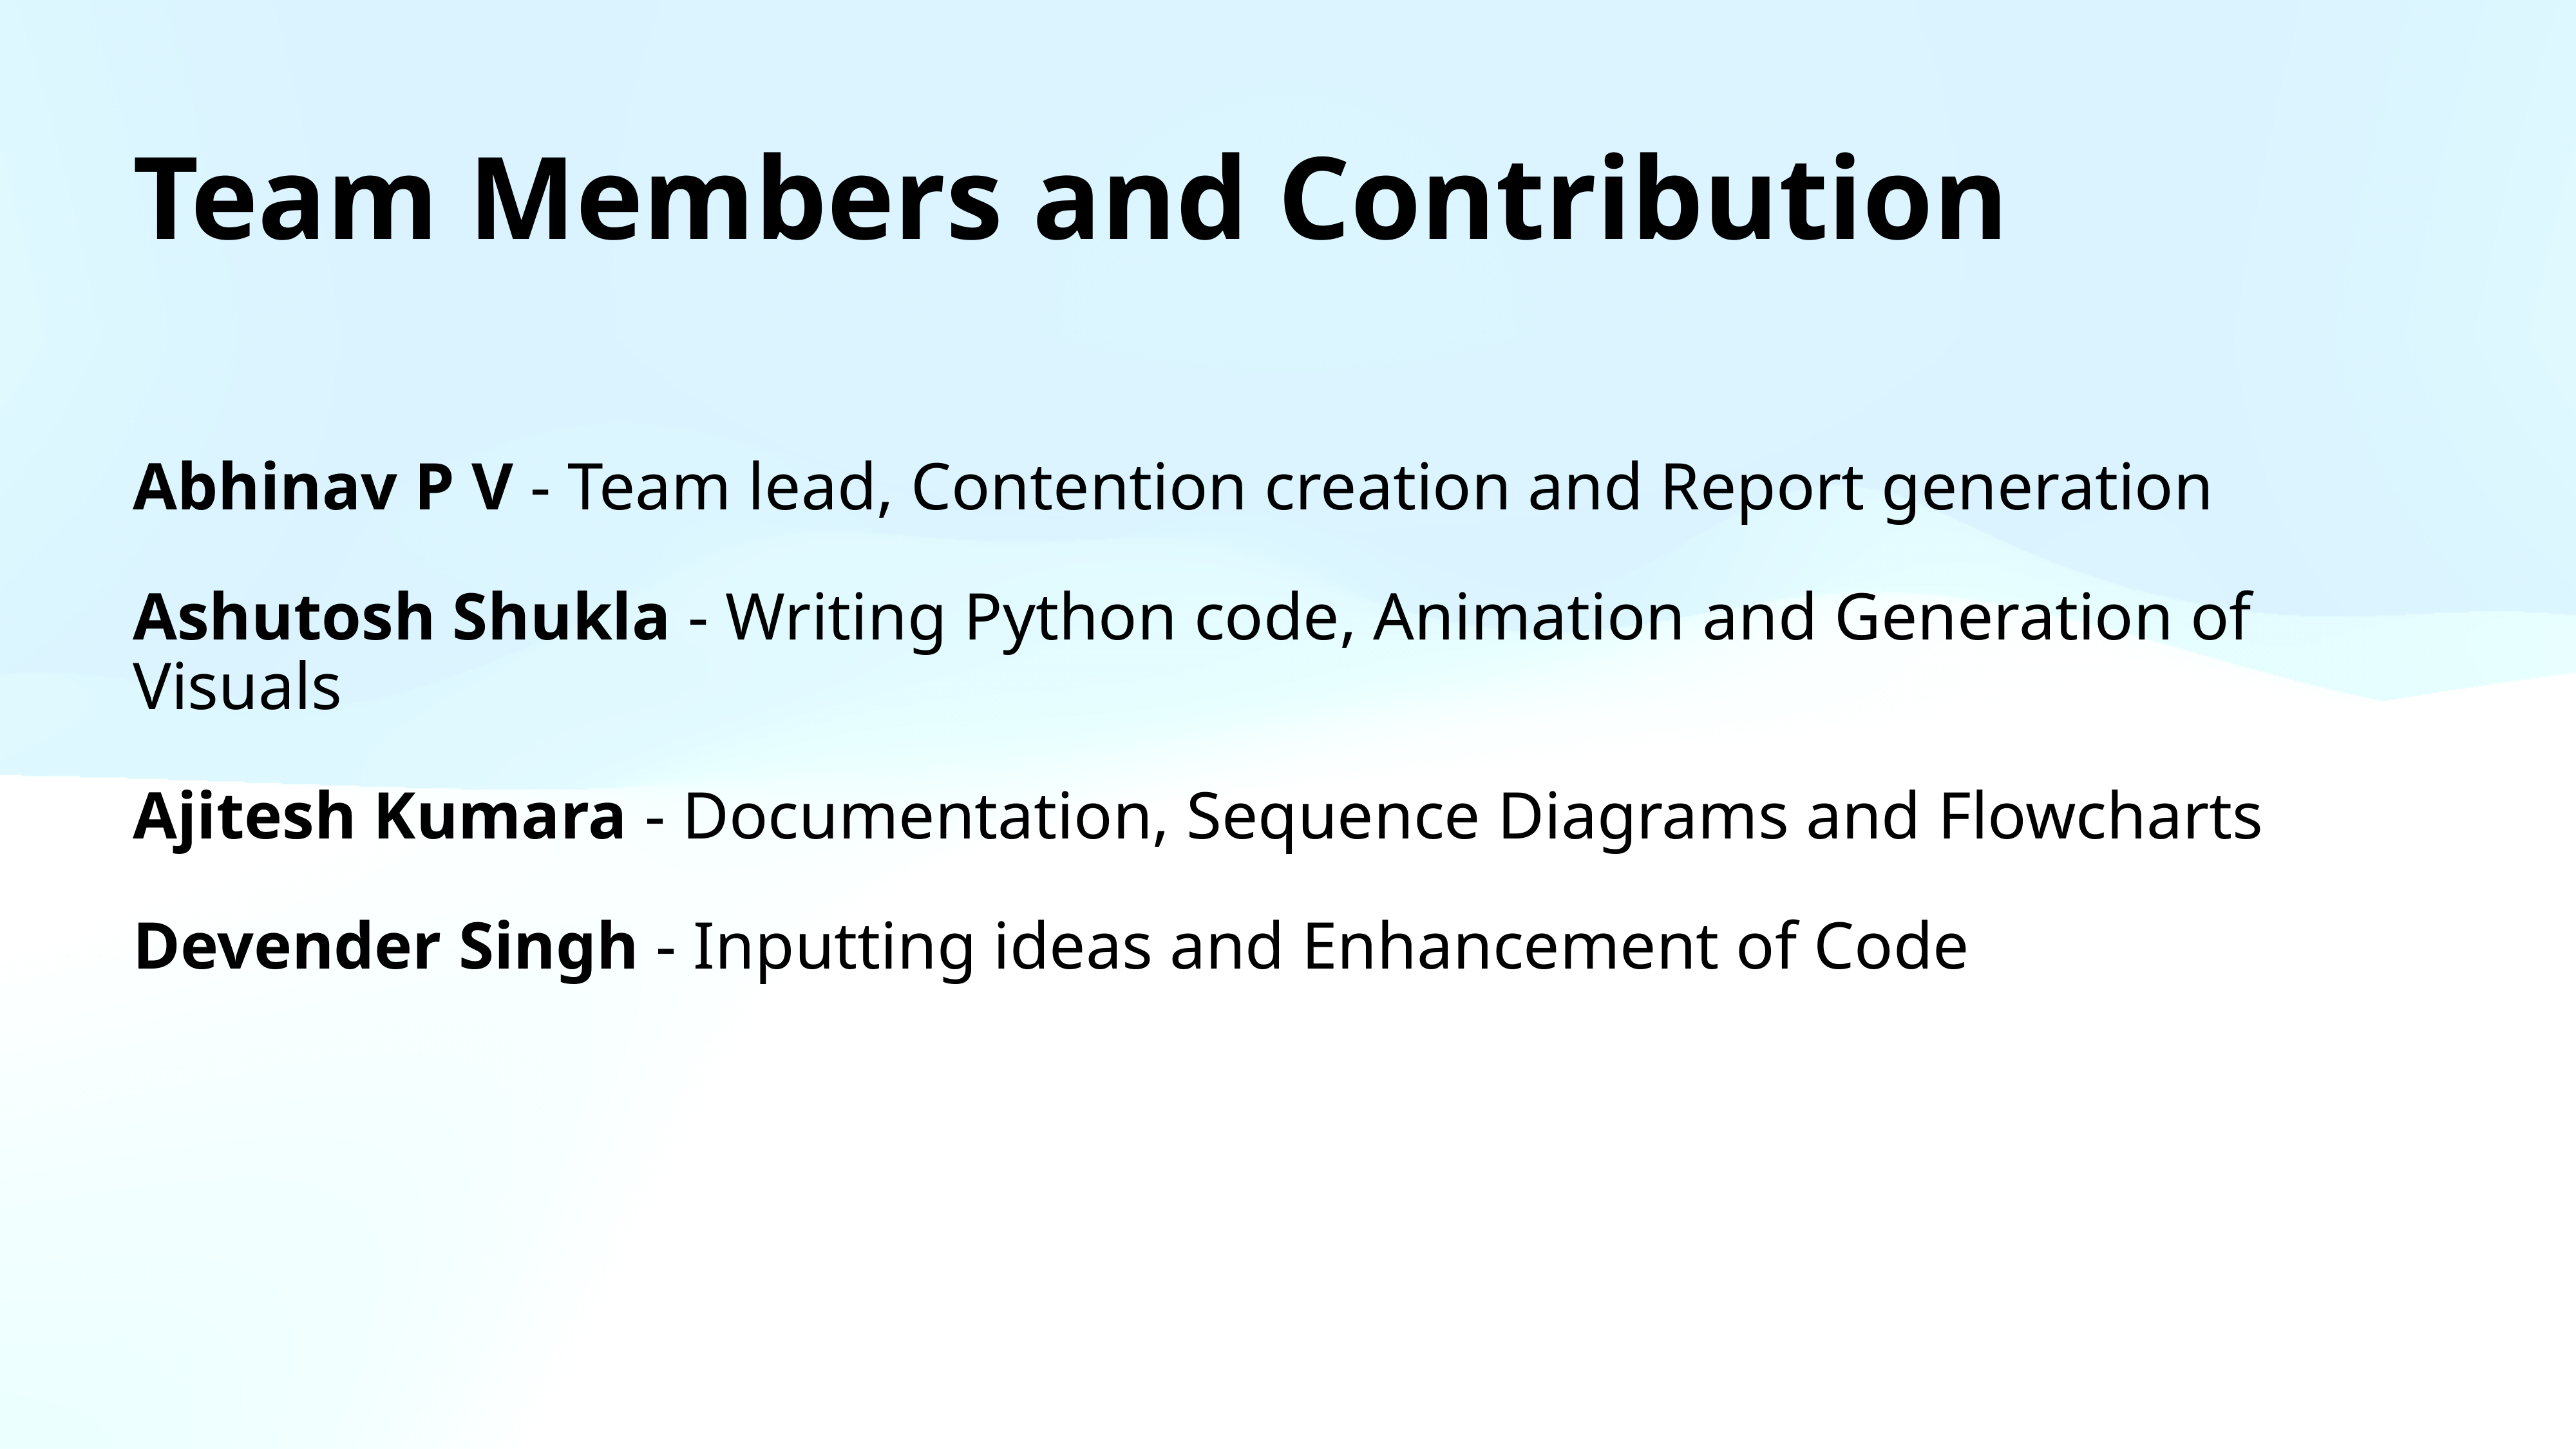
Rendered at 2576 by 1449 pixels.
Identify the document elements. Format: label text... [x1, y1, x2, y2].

list Abhinav P V - Team lead, Contention creation and Report generation Ashutosh Shukla - Writing Python code, Animation and Generation of Visuals Ajitesh Kumara - Documentation, Sequence Diagrams and Flowcharts Devender Singh - Inputting ideas and Enhancement of Code [127, 448, 2449, 1321]
title Team Members and Contribution [127, 146, 2449, 297]
picture [0, 0, 2576, 1449]
